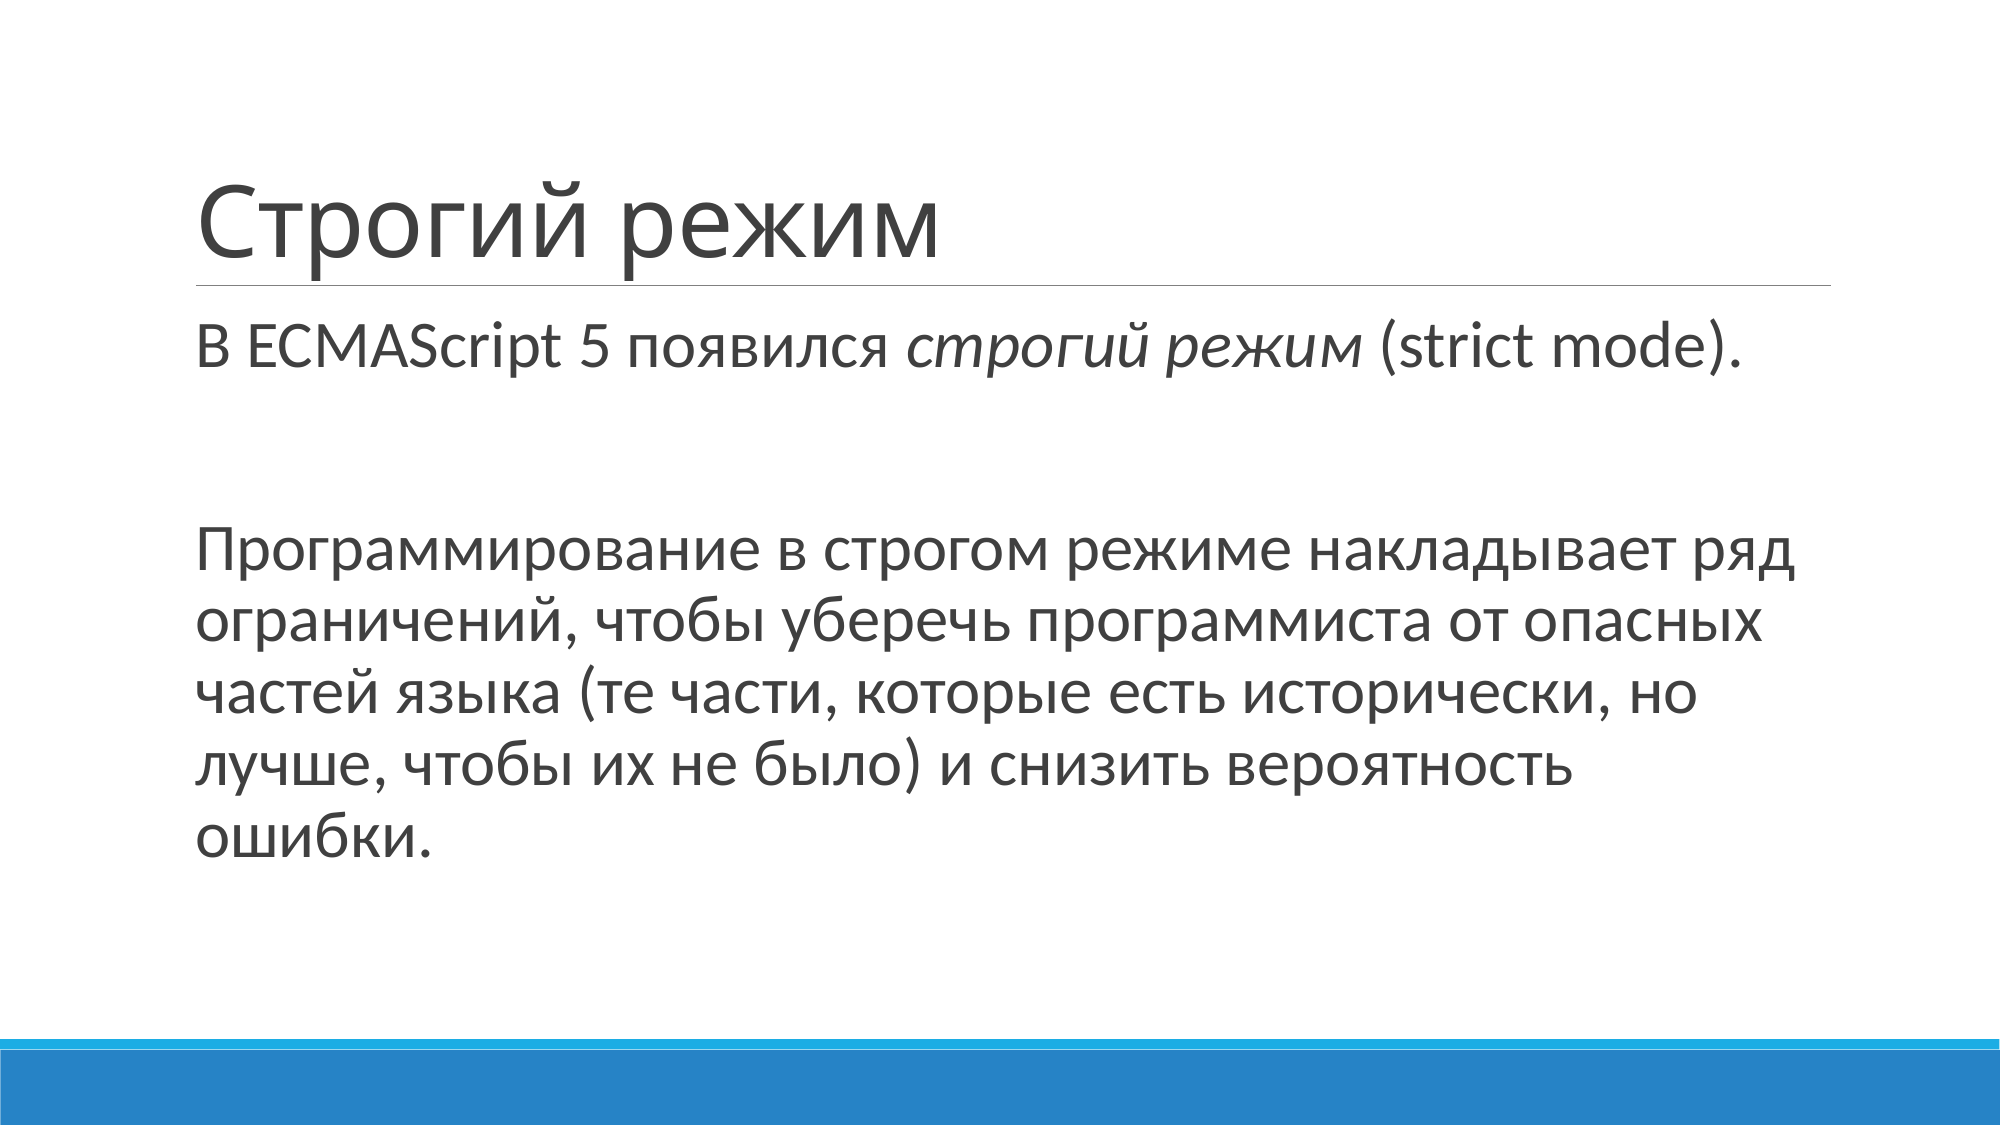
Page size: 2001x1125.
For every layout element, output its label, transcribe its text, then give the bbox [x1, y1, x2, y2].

title Строгий режим [180, 47, 1830, 285]
list В ECMAScript 5 появился строгий режим (strict mode). Программирование в строгом режиме накладывает ряд ограничений, чтобы уберечь программиста от опасных частей языка (те части, которые есть исторически, но лучше, чтобы их не было) и снизить вероятность ошибки. [180, 302, 1830, 963]
